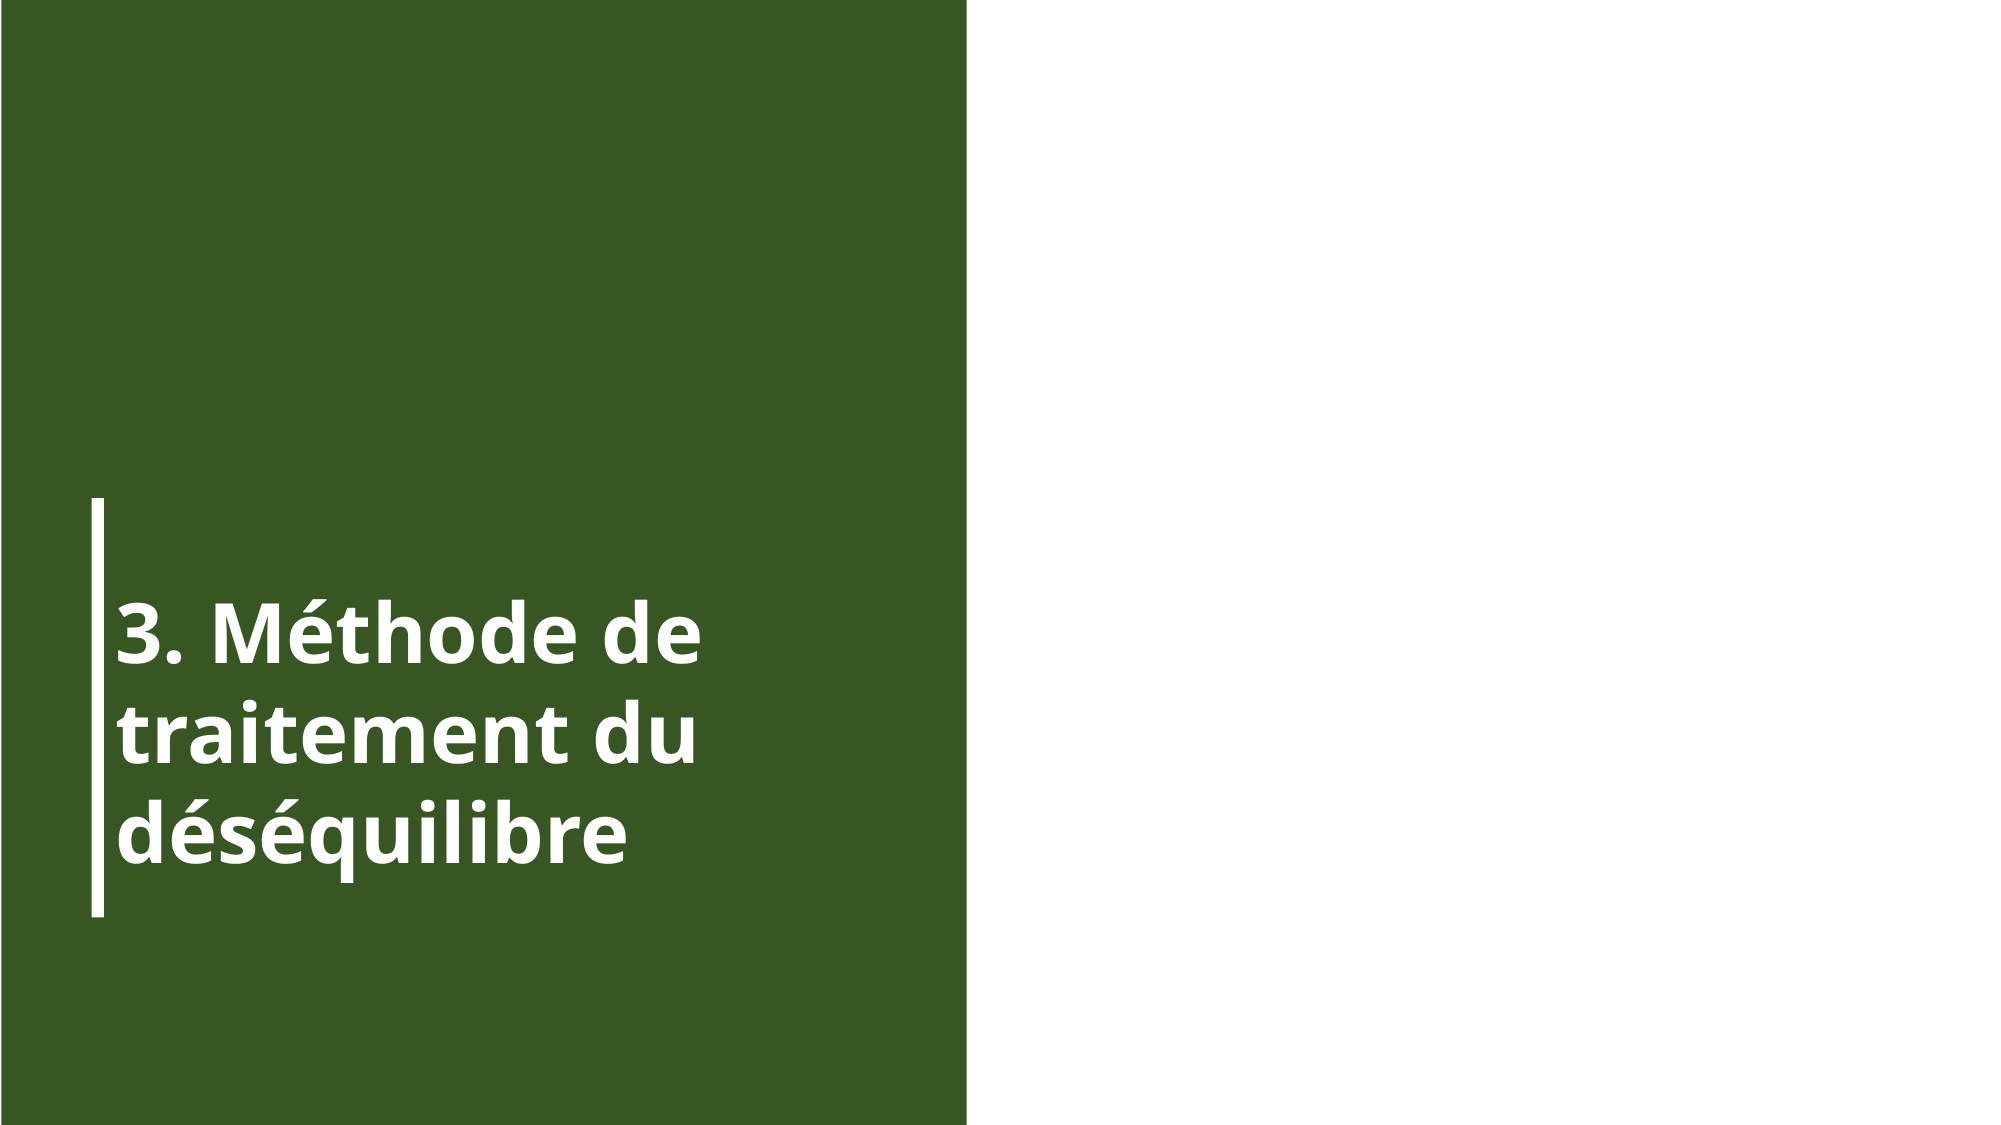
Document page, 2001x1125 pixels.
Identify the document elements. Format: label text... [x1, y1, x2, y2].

text_box [0, 0, 968, 1125]
text_box [91, 498, 104, 918]
text_box 3. Méthode de traitement du déséquilibre [100, 573, 962, 988]
